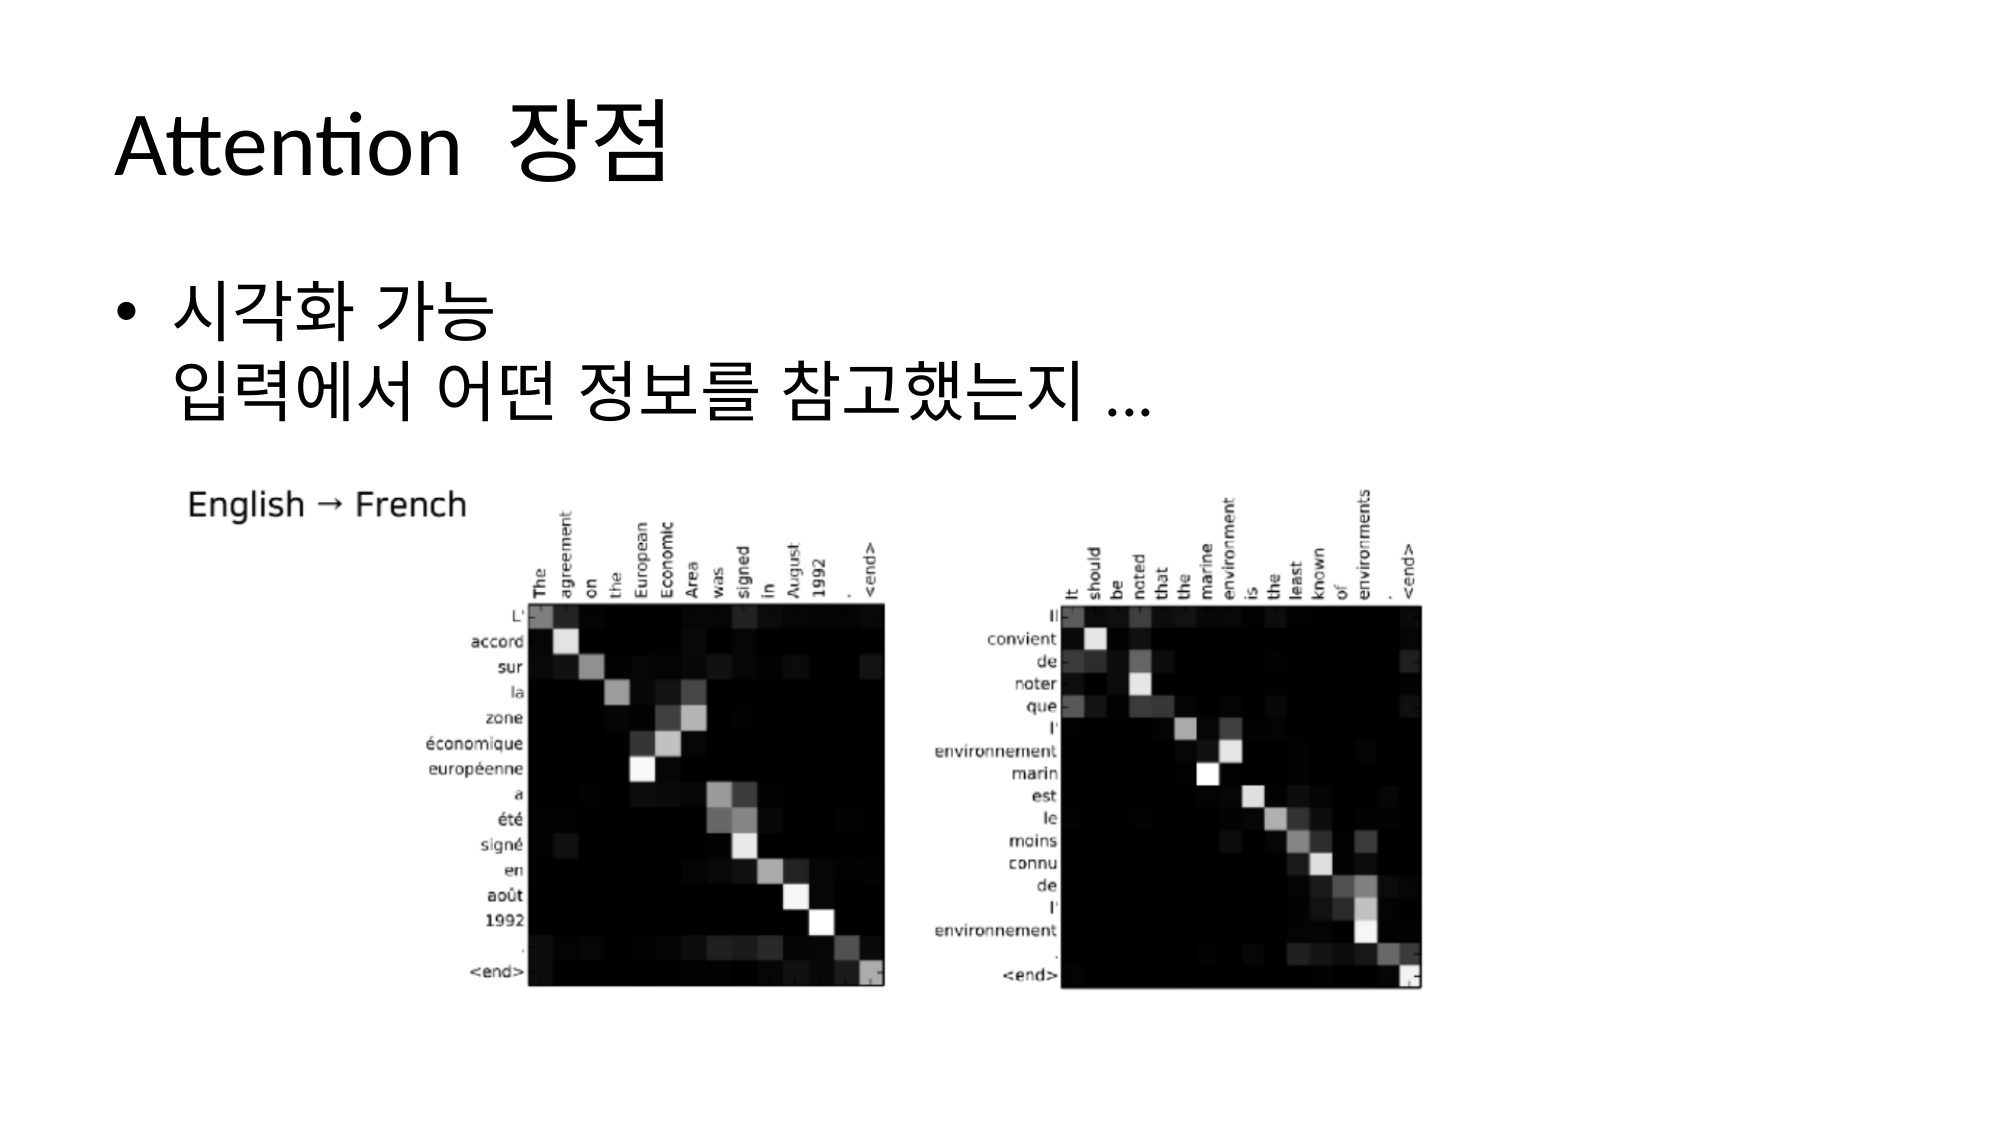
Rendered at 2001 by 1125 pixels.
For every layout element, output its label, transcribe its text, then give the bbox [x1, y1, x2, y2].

list 시각화 가능 입력에서 어떤 정보를 참고했는지... [99, 262, 1900, 1005]
picture [177, 472, 1438, 1006]
title Attention 장점 [99, 45, 1900, 233]
